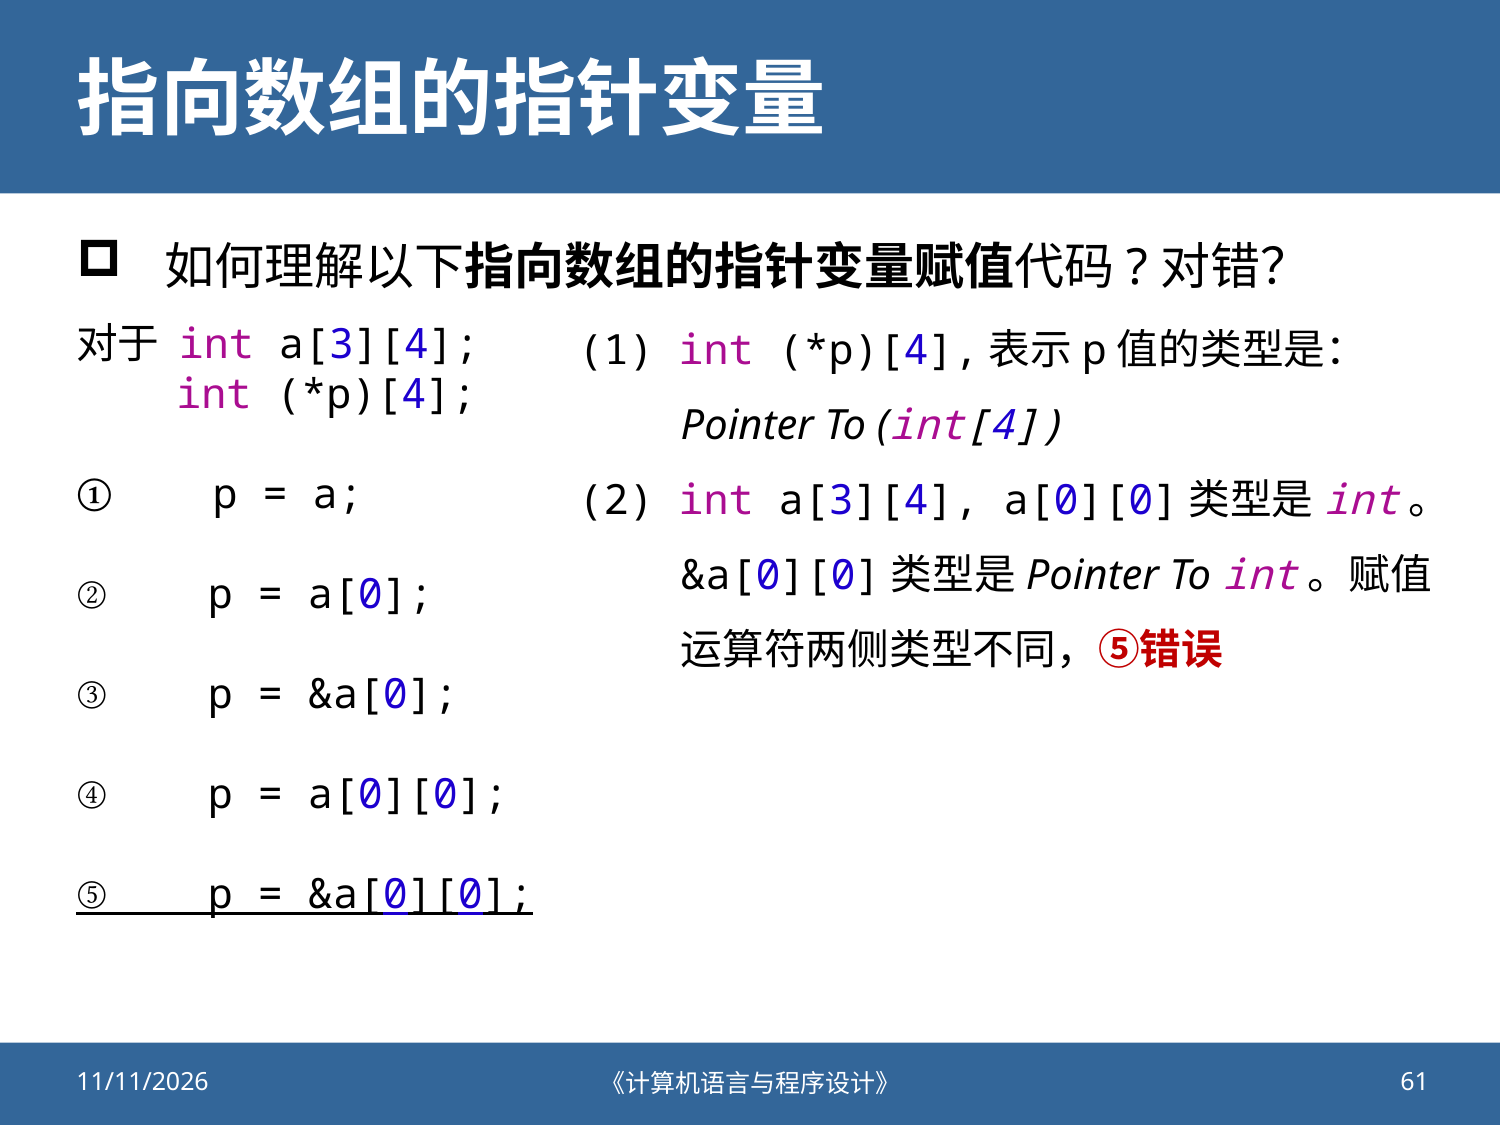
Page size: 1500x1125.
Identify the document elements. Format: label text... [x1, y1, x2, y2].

footer 《计算机语言与程序设计》 [480, 1052, 1021, 1113]
text_box 对于 int a[3][4]; int (*p)[4]; ① p = a; ② p = a[0]; ③ p = &a[0]; ④ p = a[0][0]; ⑤ p = &a[0][0]; [61, 309, 601, 925]
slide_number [61, 1052, 422, 1113]
title 指向数组的指针变量 [61, 27, 1441, 177]
text_box (1) int (*p)[4],表示p值的类型是：Pointer To (int[4]) (2) int a[3][4], a[0][0]类型是int。 &a[0][0]类型是Pointer To int。赋值运算符两侧类型不同，⑤错误 [563, 290, 1477, 681]
slide_number 61 [1084, 1052, 1444, 1113]
list 如何理解以下指向数组的指针变量赋值代码?对错？ [61, 221, 1441, 309]
